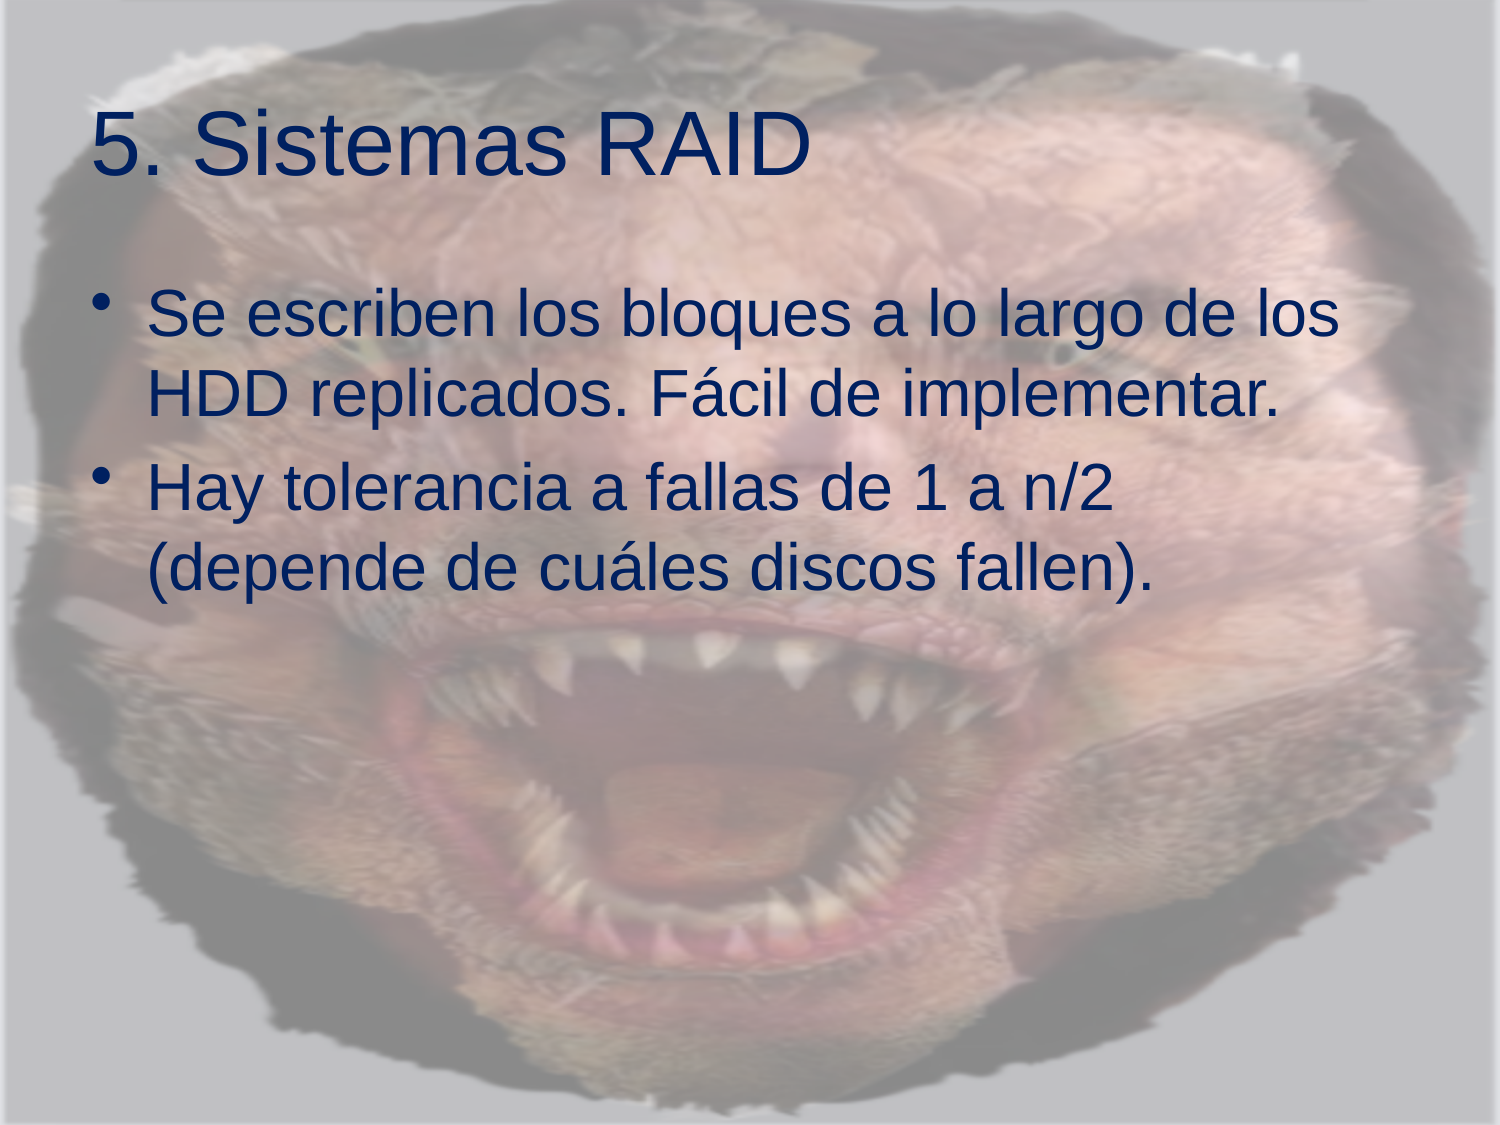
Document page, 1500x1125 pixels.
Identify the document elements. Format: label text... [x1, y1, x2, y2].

title 5. Sistemas RAID [75, 45, 1425, 233]
list Se escriben los bloques a lo largo de los HDD replicados. Fácil de implementar. Hay tolerancia a fallas de 1 a n/2 (depende de cuáles discos fallen). [75, 262, 1425, 1005]
